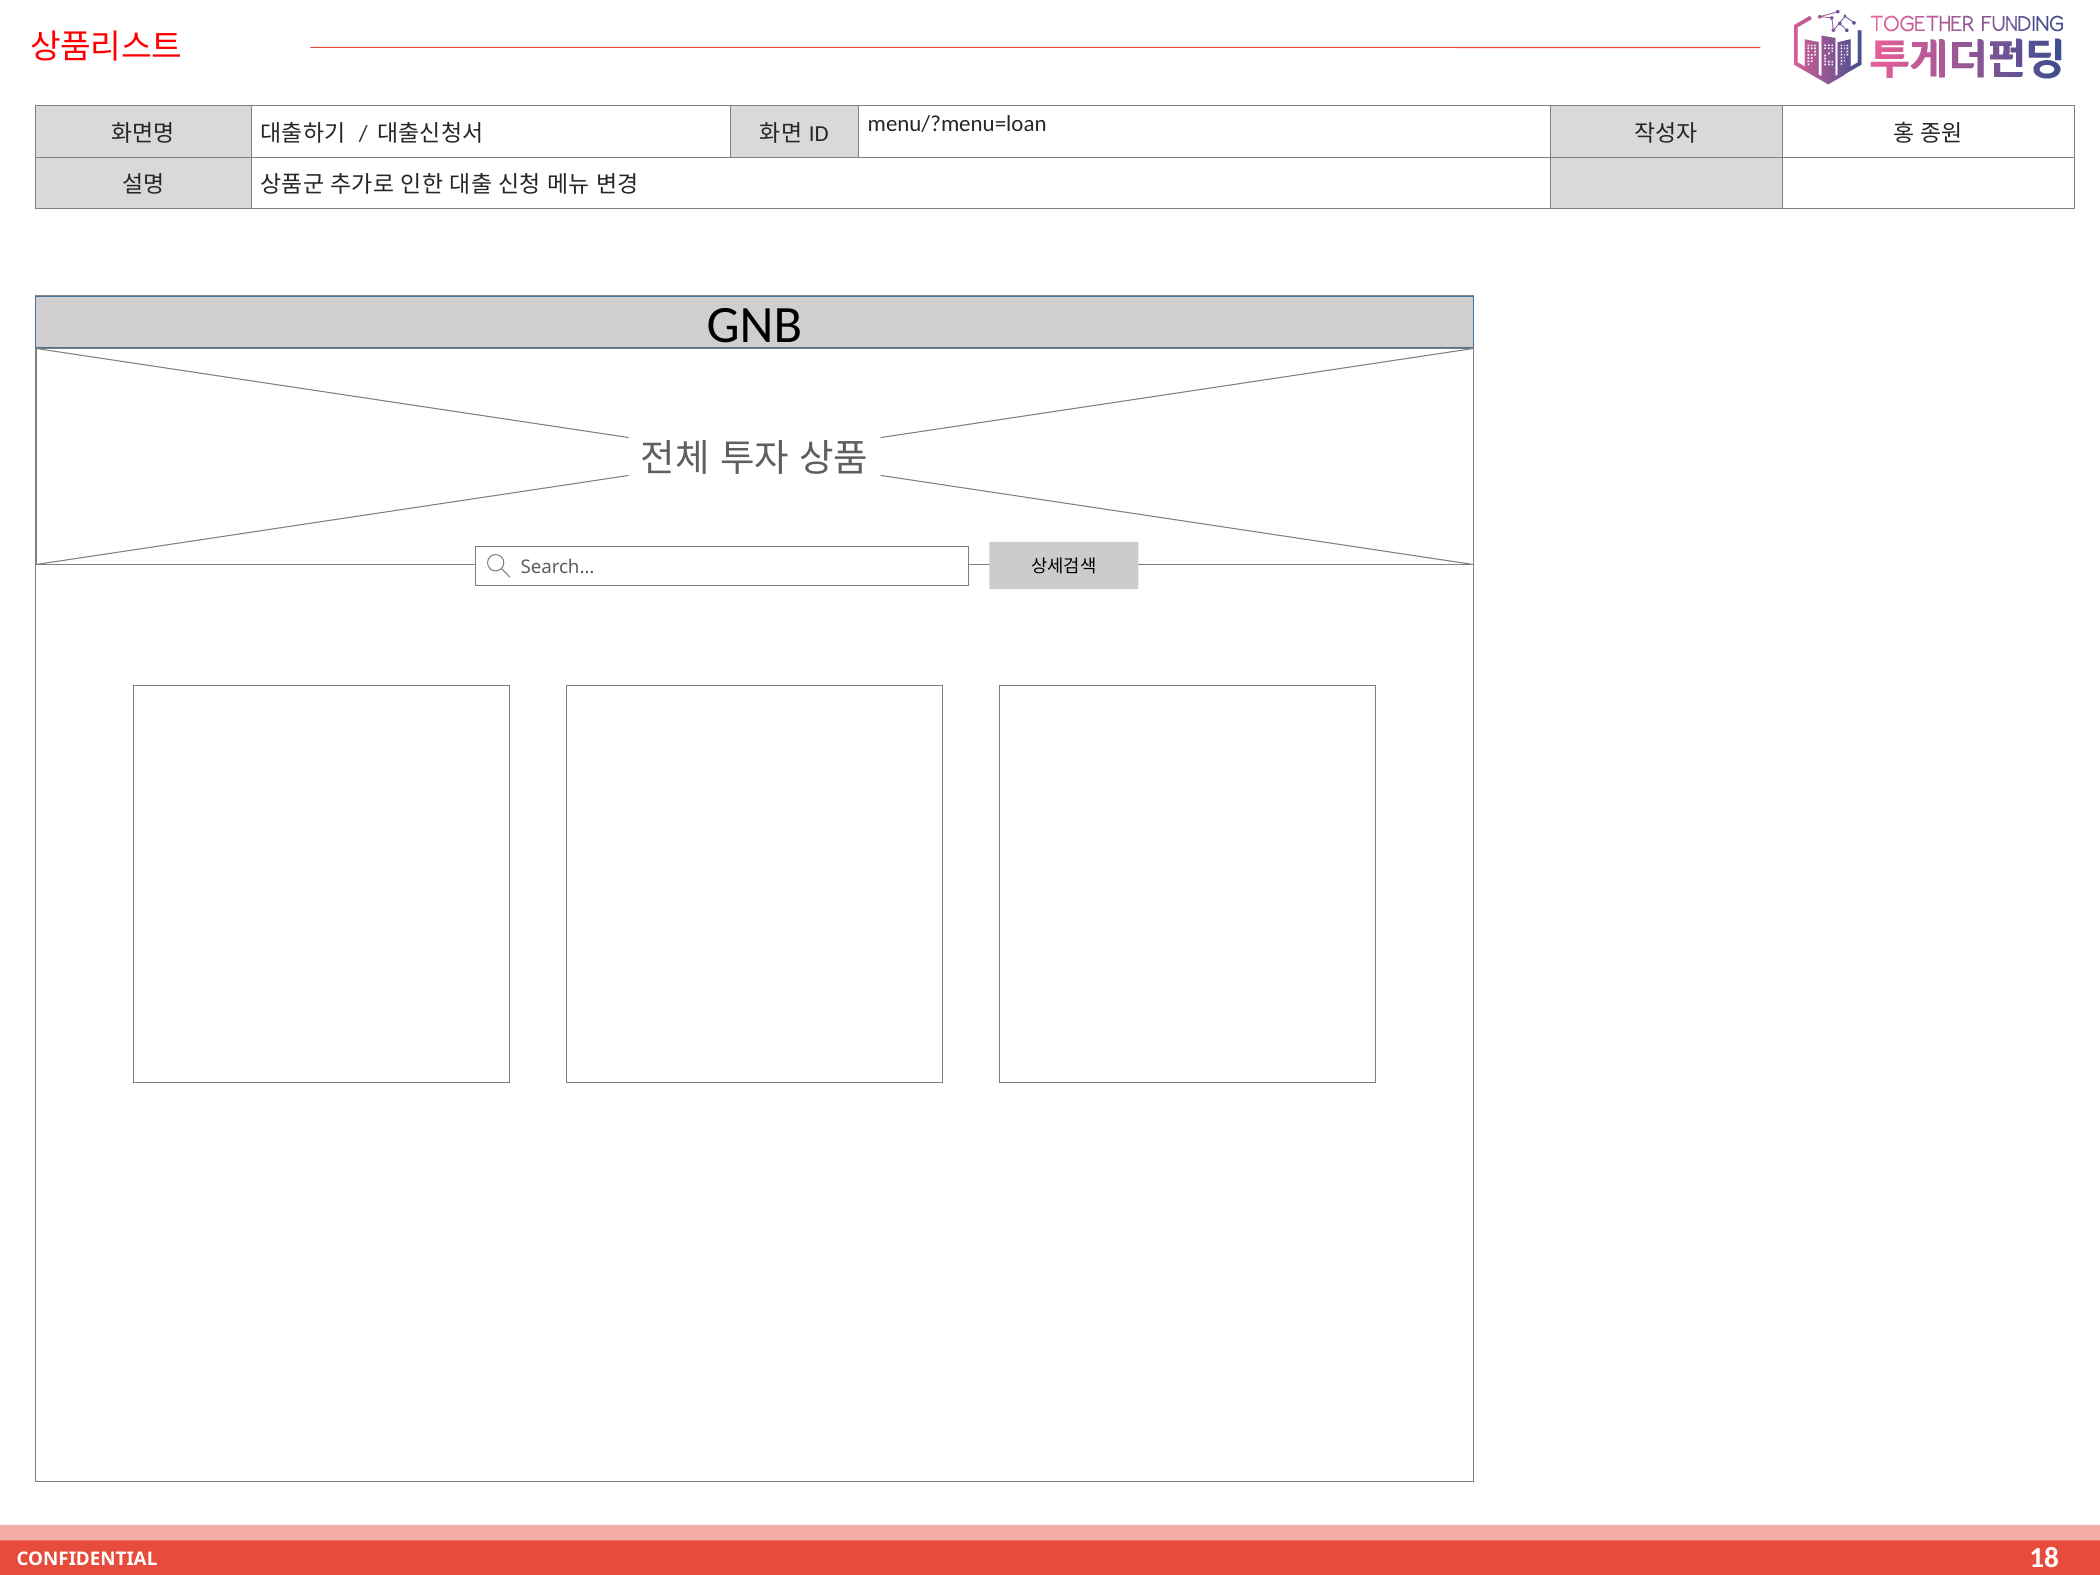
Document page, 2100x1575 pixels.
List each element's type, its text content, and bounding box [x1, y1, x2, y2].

table_cell [1551, 158, 1782, 208]
table_header 작성자 [1551, 106, 1782, 157]
table_header 대출하기 / 대출신청서 [252, 106, 730, 157]
picture [1787, 2, 2074, 93]
text_box [133, 684, 511, 1083]
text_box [36, 348, 1474, 565]
table_header 화면명 [36, 106, 251, 157]
text_box [565, 684, 943, 1083]
table_cell [1783, 158, 2074, 208]
table_cell 설명 [36, 158, 251, 208]
title 상품리스트 [15, 15, 606, 80]
text_box 상세검색 [988, 565, 1139, 590]
text_box [34, 348, 1474, 1482]
table_header 화면ID [731, 106, 858, 157]
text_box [475, 542, 969, 589]
slide_number 18 [1994, 1530, 2074, 1575]
text_box GNB [34, 295, 1474, 348]
table_header 홍 종원 [1783, 106, 2074, 157]
table_header menu/?menu=loan [859, 106, 1550, 157]
table_cell 상품군 추가로 인한 대출 신청 메뉴 변경 [252, 158, 1550, 208]
text_box [998, 684, 1376, 1083]
